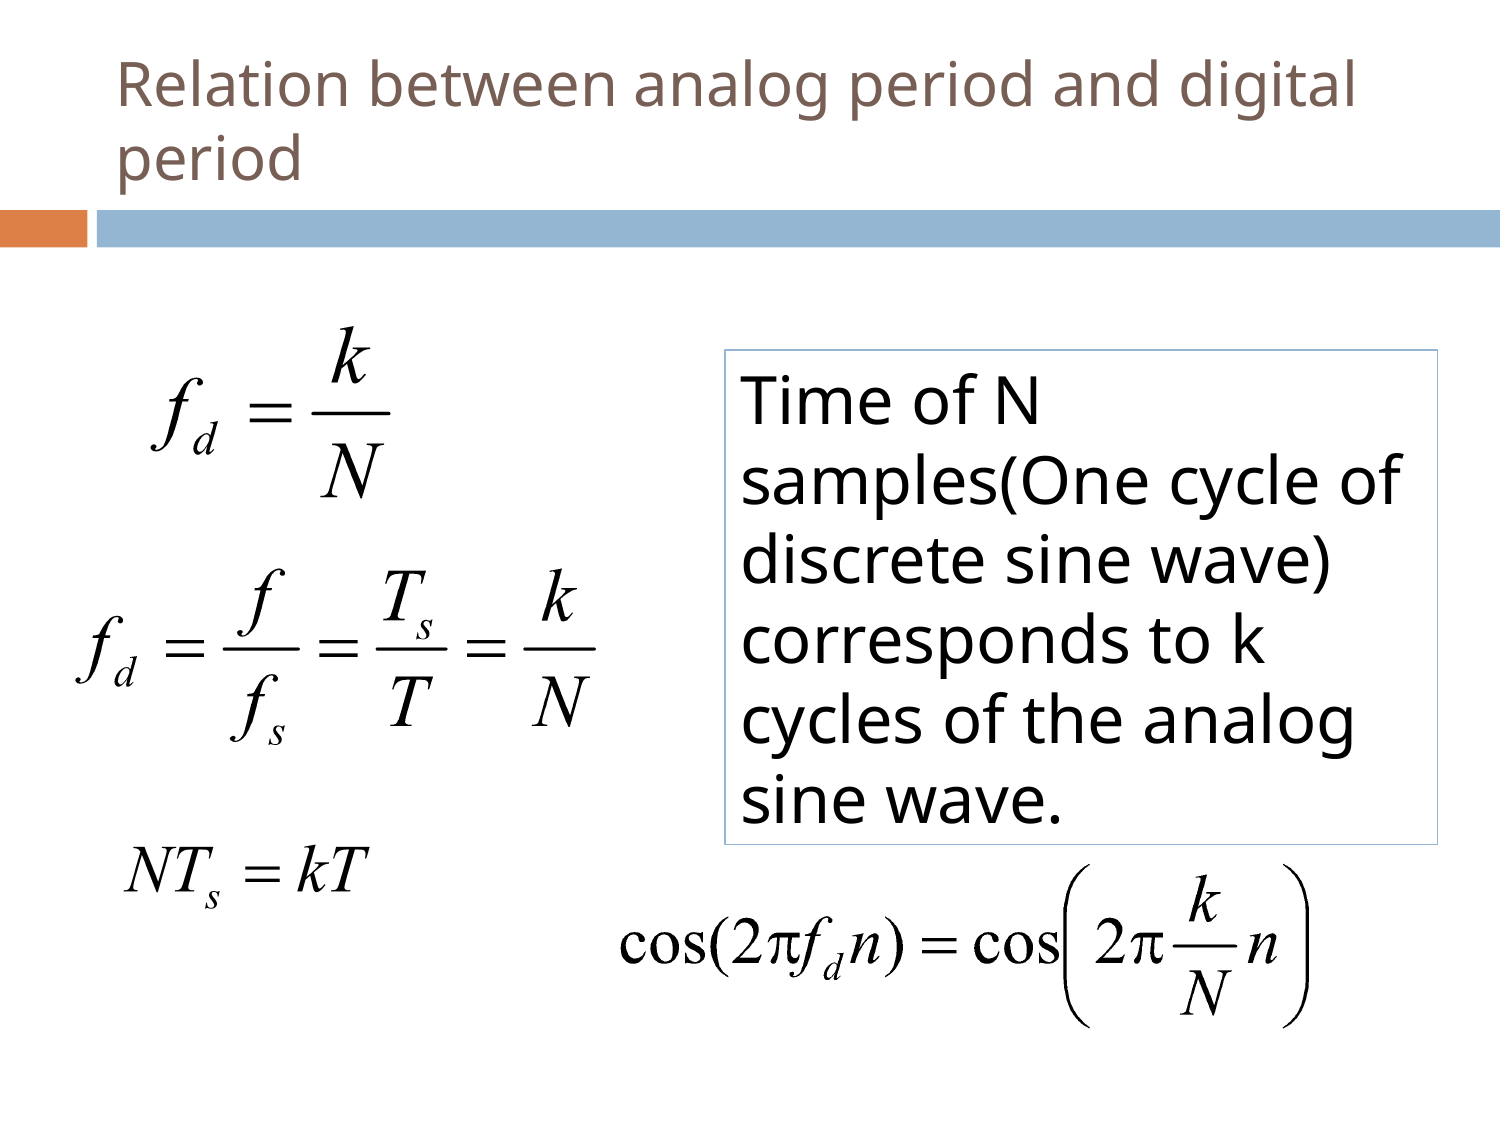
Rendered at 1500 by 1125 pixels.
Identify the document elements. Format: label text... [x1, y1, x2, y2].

text_box Time of N samples(One cycle of discrete sine wave) corresponds to k cycles of the analog sine wave. [725, 349, 1438, 845]
picture [137, 305, 408, 516]
picture [63, 549, 609, 761]
picture [609, 851, 1322, 1041]
picture [112, 824, 380, 926]
title Relation between analog period and digital period [100, 37, 1438, 200]
